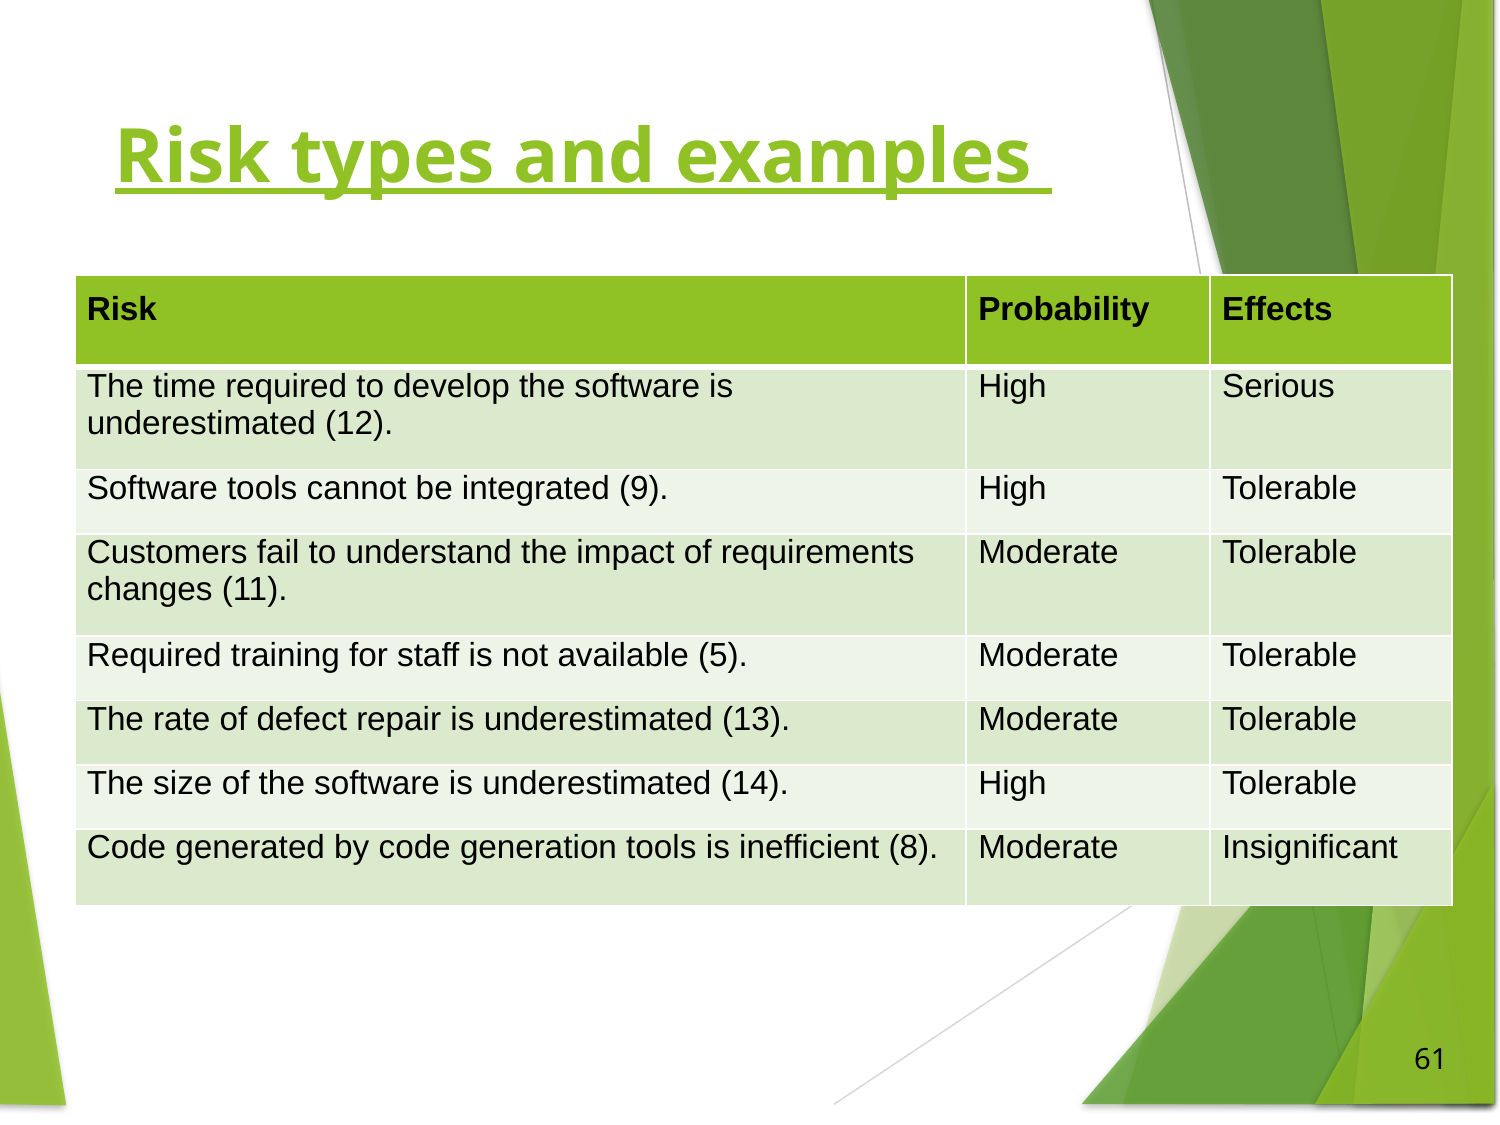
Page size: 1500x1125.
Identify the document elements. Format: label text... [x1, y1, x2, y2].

table_cell High [967, 370, 1209, 469]
table_cell Tolerable [1211, 637, 1451, 700]
table_cell High [967, 766, 1209, 828]
table_cell Customers fail to understand the impact of requirements changes (11). [76, 535, 965, 635]
table_header Probability [967, 276, 1209, 364]
table_cell Moderate [967, 701, 1209, 764]
slide_number 61 [1378, 1030, 1463, 1091]
table_header Risk [76, 276, 965, 364]
table_cell Code generated by code generation tools is inefficient (8). [76, 830, 965, 905]
table_cell Tolerable [1211, 535, 1451, 635]
table_cell Tolerable [1211, 766, 1451, 828]
table_cell Software tools cannot be integrated (9). [76, 470, 965, 533]
table_cell Required training for staff is not available (5). [76, 637, 965, 700]
table_cell Insignificant [1211, 830, 1451, 905]
table_cell The rate of defect repair is underestimated (13). [76, 701, 965, 764]
table_cell Moderate [967, 830, 1209, 905]
title Risk types and examples [99, 99, 1361, 274]
table_cell Moderate [967, 535, 1209, 635]
table_cell The time required to develop the software is underestimated (12). [76, 370, 965, 469]
table_header Effects [1211, 276, 1451, 364]
table_cell The size of the software is underestimated (14). [76, 766, 965, 828]
table_cell Tolerable [1211, 470, 1451, 533]
table_cell Moderate [967, 637, 1209, 700]
table_cell Tolerable [1211, 701, 1451, 764]
table_cell High [967, 470, 1209, 533]
table_cell Serious [1211, 370, 1451, 469]
